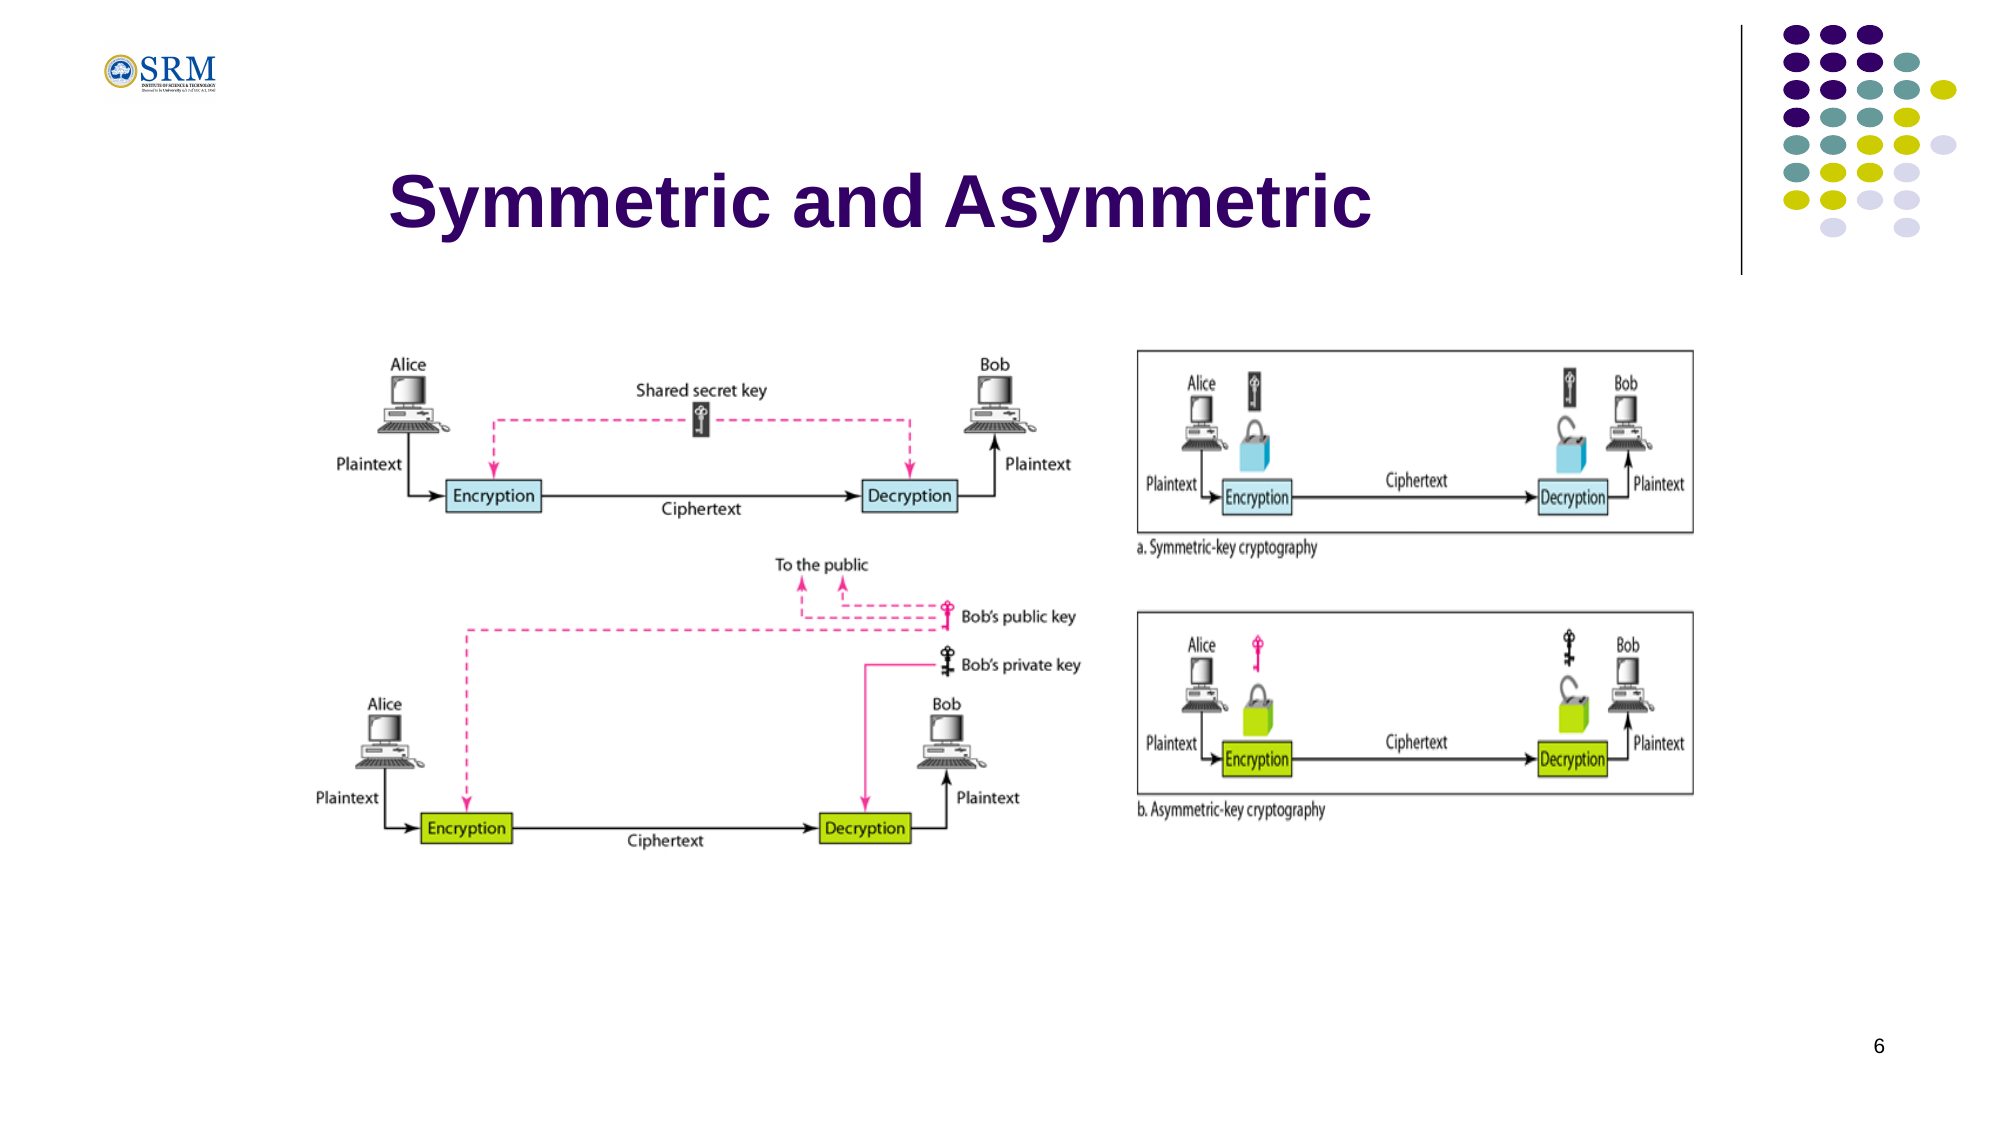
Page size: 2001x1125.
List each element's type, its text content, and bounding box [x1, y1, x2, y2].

picture [102, 40, 218, 106]
picture [309, 544, 1091, 859]
slide_number 6 [1433, 1025, 1900, 1100]
picture [317, 349, 1082, 528]
picture [1123, 337, 1701, 829]
title Symmetric and Asymmetric [50, 37, 1734, 250]
